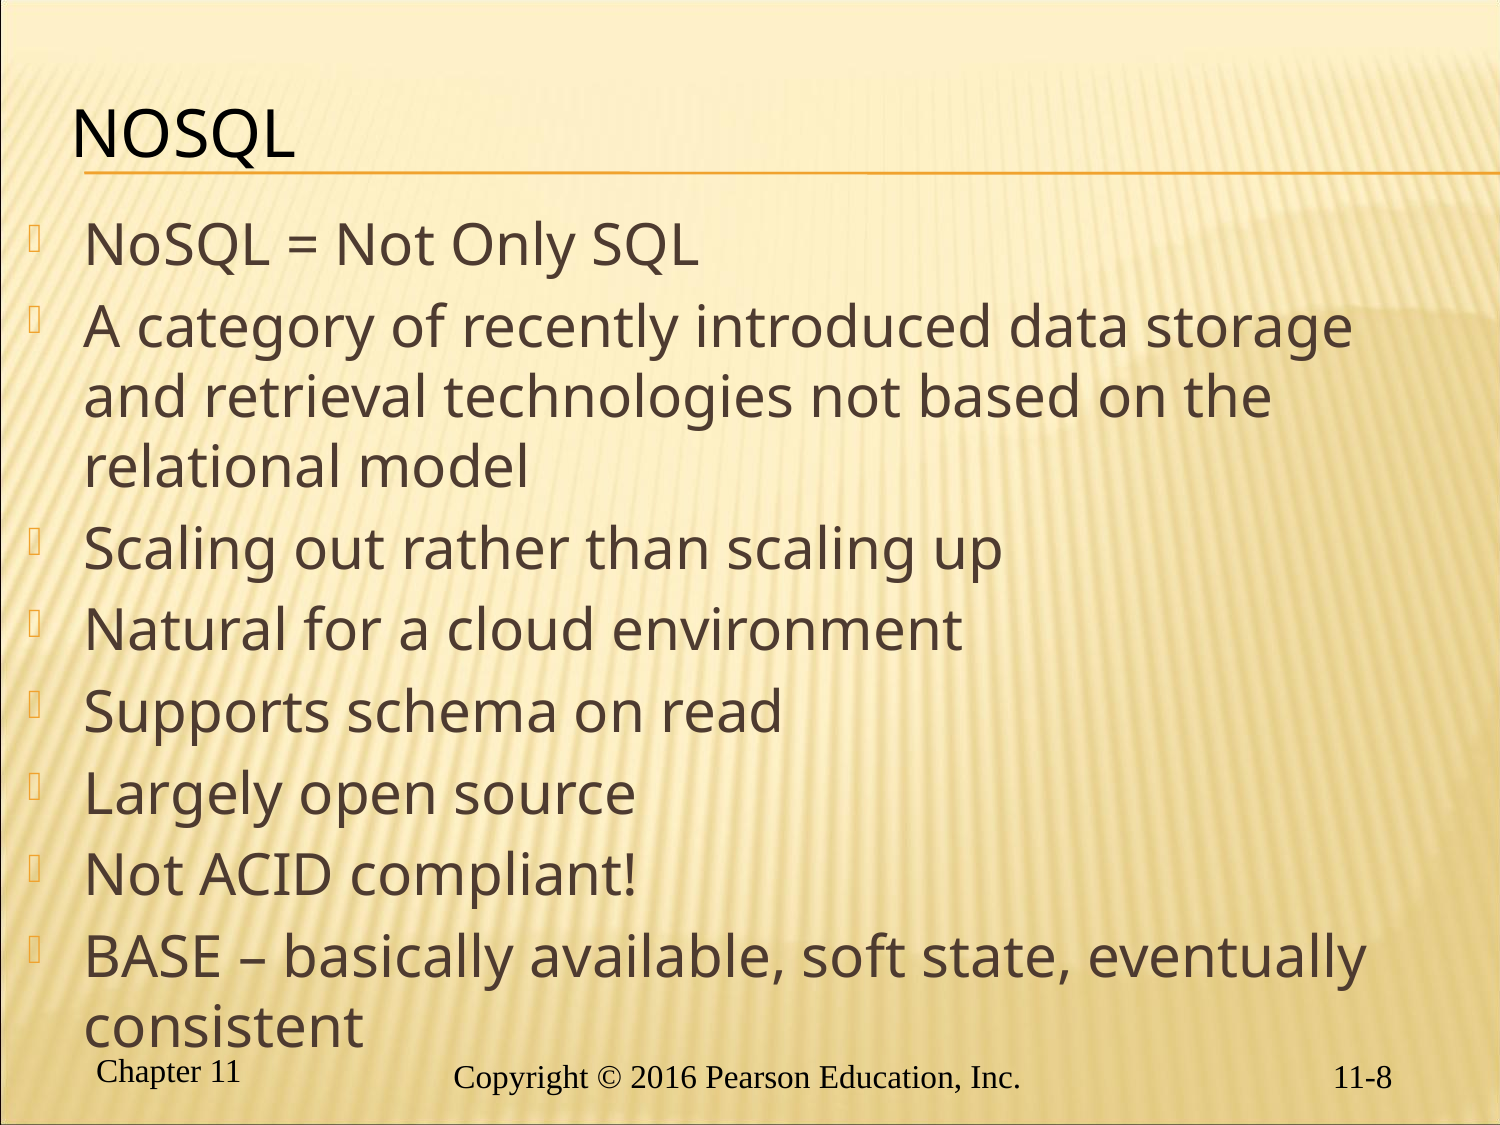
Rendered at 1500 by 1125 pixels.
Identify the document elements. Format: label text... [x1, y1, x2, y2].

picture [30, 943, 38, 962]
picture [0, 0, 1500, 1125]
title NoSQL [55, 62, 1481, 200]
list NoSQL = Not Only SQL A category of recently introduced data storage and retrieval technologies not based on the relational model Scaling out rather than scaling up Natural for a cloud environment Supports schema on read Largely open source Not ACID compliant! BASE – basically available, soft state, eventually consistent [12, 200, 1475, 943]
